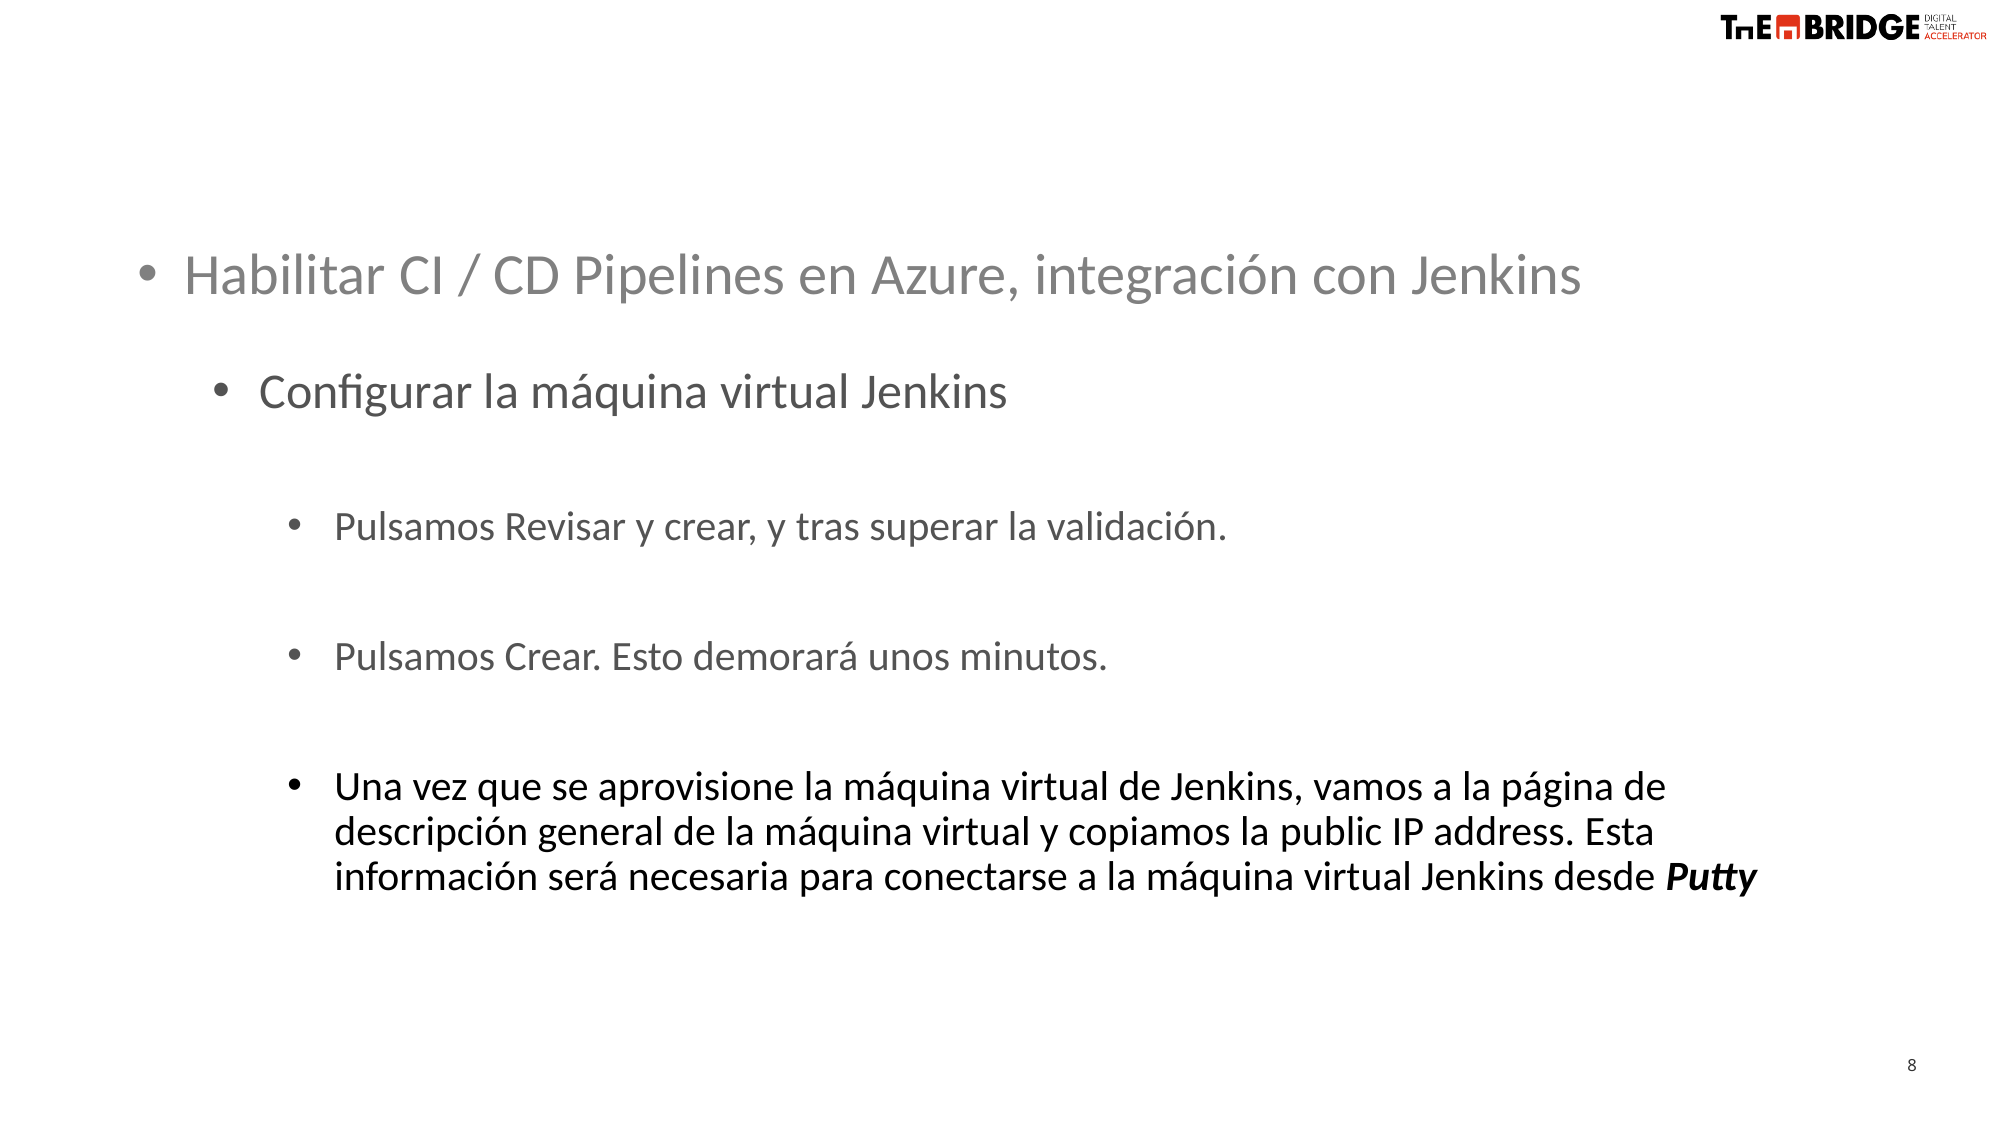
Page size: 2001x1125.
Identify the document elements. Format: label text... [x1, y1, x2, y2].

list Habilitar CI / CD Pipelines en Azure, integración con Jenkins Configurar la máquina virtual Jenkins Pulsamos Revisar y crear, y tras superar la validación. Pulsamos Crear. Esto demorará unos minutos. Una vez que se aprovisione la máquina virtual de Jenkins, vamos a la página de descripción general de la máquina virtual y copiamos la public IP address. Esta información será necesaria para conectarse a la máquina virtual Jenkins desde Putty [122, 236, 1826, 1090]
picture [1710, 0, 2000, 54]
